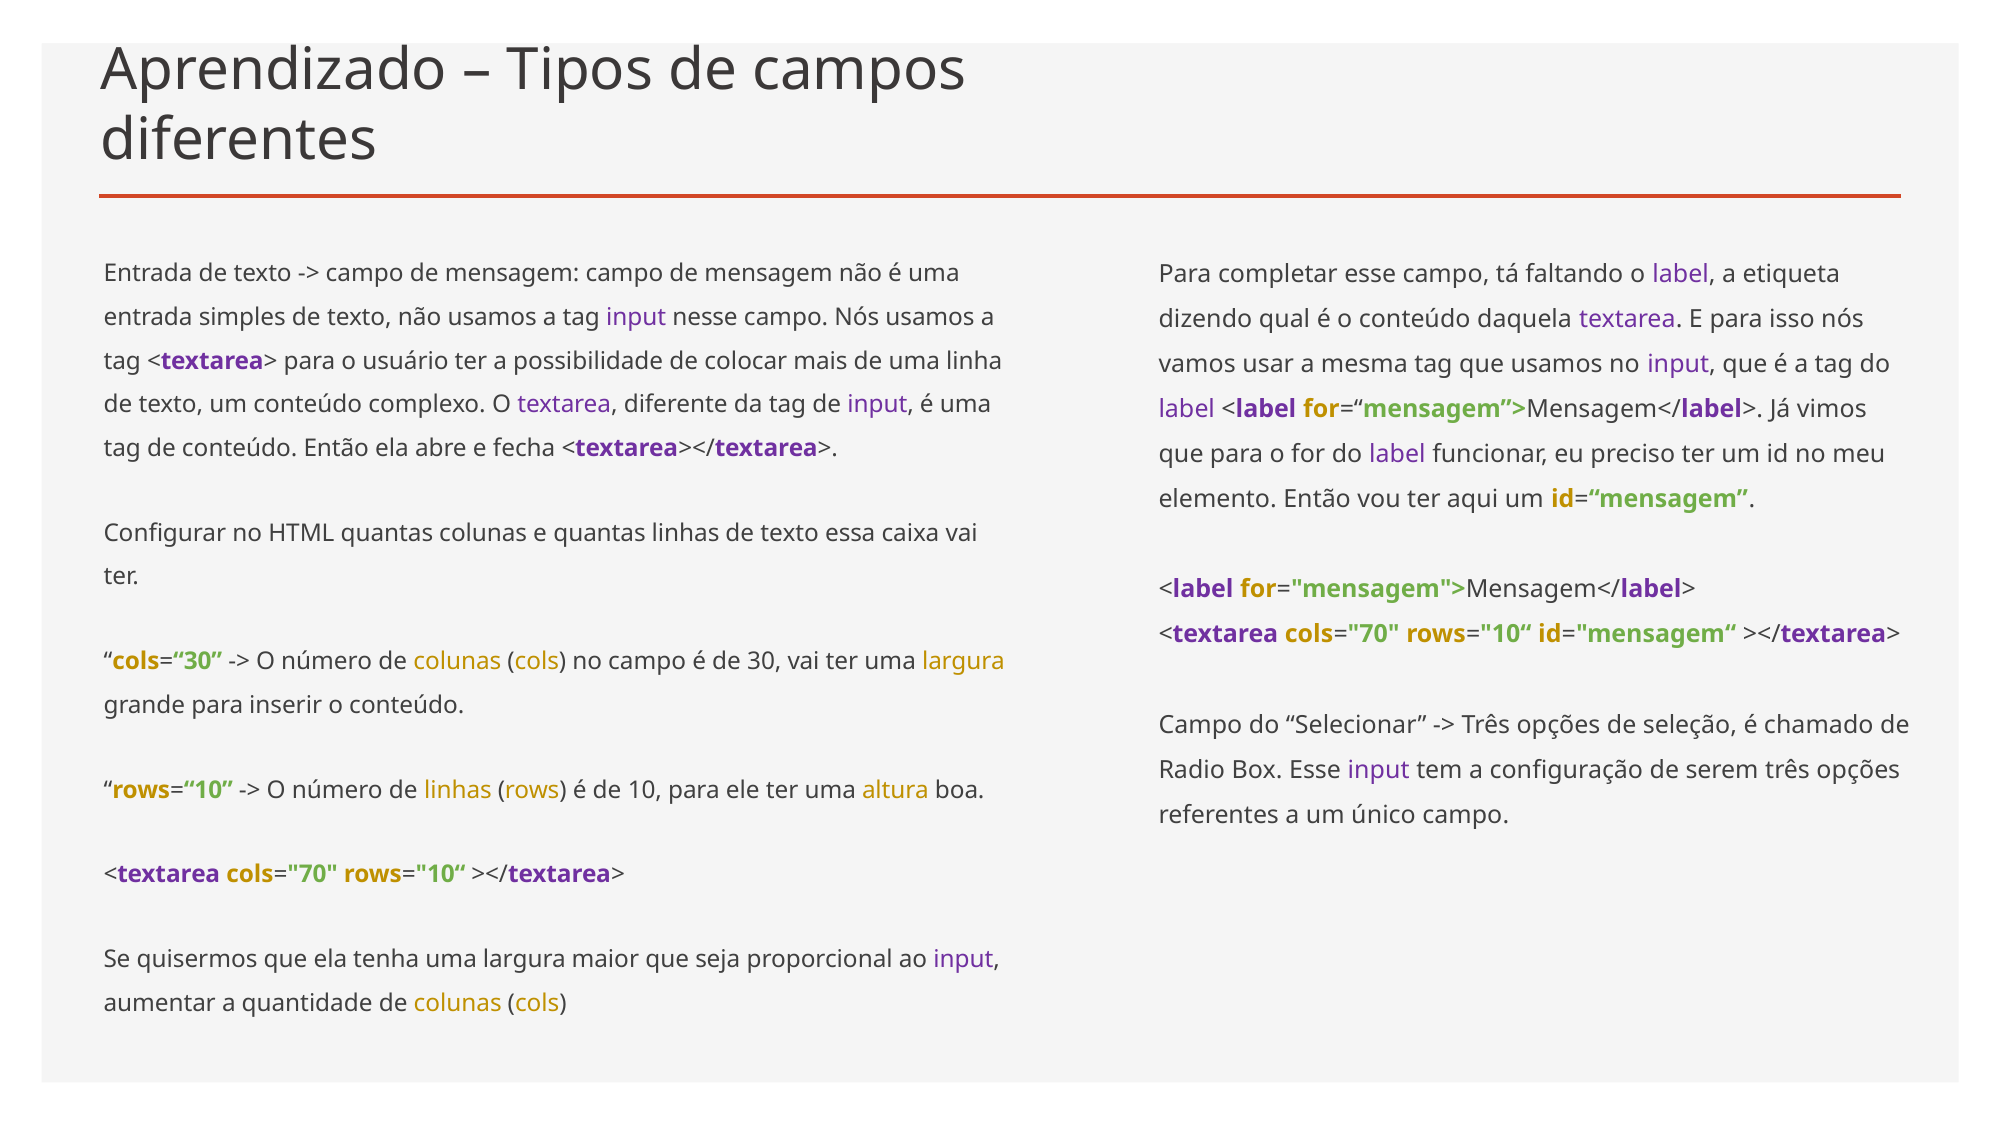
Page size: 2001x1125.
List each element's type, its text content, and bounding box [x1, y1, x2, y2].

title Aprendizado – Tipos de campos diferentes [85, 73, 1214, 179]
text_box Para completar esse campo, tá faltando o label, a etiqueta dizendo qual é o conteúdo daquela textarea. E para isso nós vamos usar a mesma tag que usamos no input, que é a tag do label <label for=“mensagem”>Mensagem</label>. Já vimos que para o for do label funcionar, eu preciso ter um id no meu elemento. Então vou ter aqui um id=“mensagem”. <label for="mensagem">Mensagem</label> <textarea cols="70" rows="10“ id="mensagem“ ></textarea> Campo do “Selecionar” -> Três opções de seleção, é chamado de Radio Box. Esse input tem a configuração de serem três opções referentes a um único campo. [1143, 235, 1928, 1065]
list Entrada de texto -> campo de mensagem: campo de mensagem não é uma entrada simples de texto, não usamos a tag input nesse campo. Nós usamos a tag <textarea> para o usuário ter a possibilidade de colocar mais de uma linha de texto, um conteúdo complexo. O textarea, diferente da tag de input, é uma tag de conteúdo. Então ela abre e fecha <textarea></textarea>. Configurar no HTML quantas colunas e quantas linhas de texto essa caixa vai ter. “cols=“30” -> O número de colunas (cols) no campo é de 30, vai ter uma largura grande para inserir o conteúdo. “rows=“10” -> O número de linhas (rows) é de 10, para ele ter uma altura boa. <textarea cols="70" rows="10“ ></textarea> Se quisermos que ela tenha uma largura maior que seja proporcional ao input, aumentar a quantidade de colunas (cols) [88, 235, 1023, 1065]
